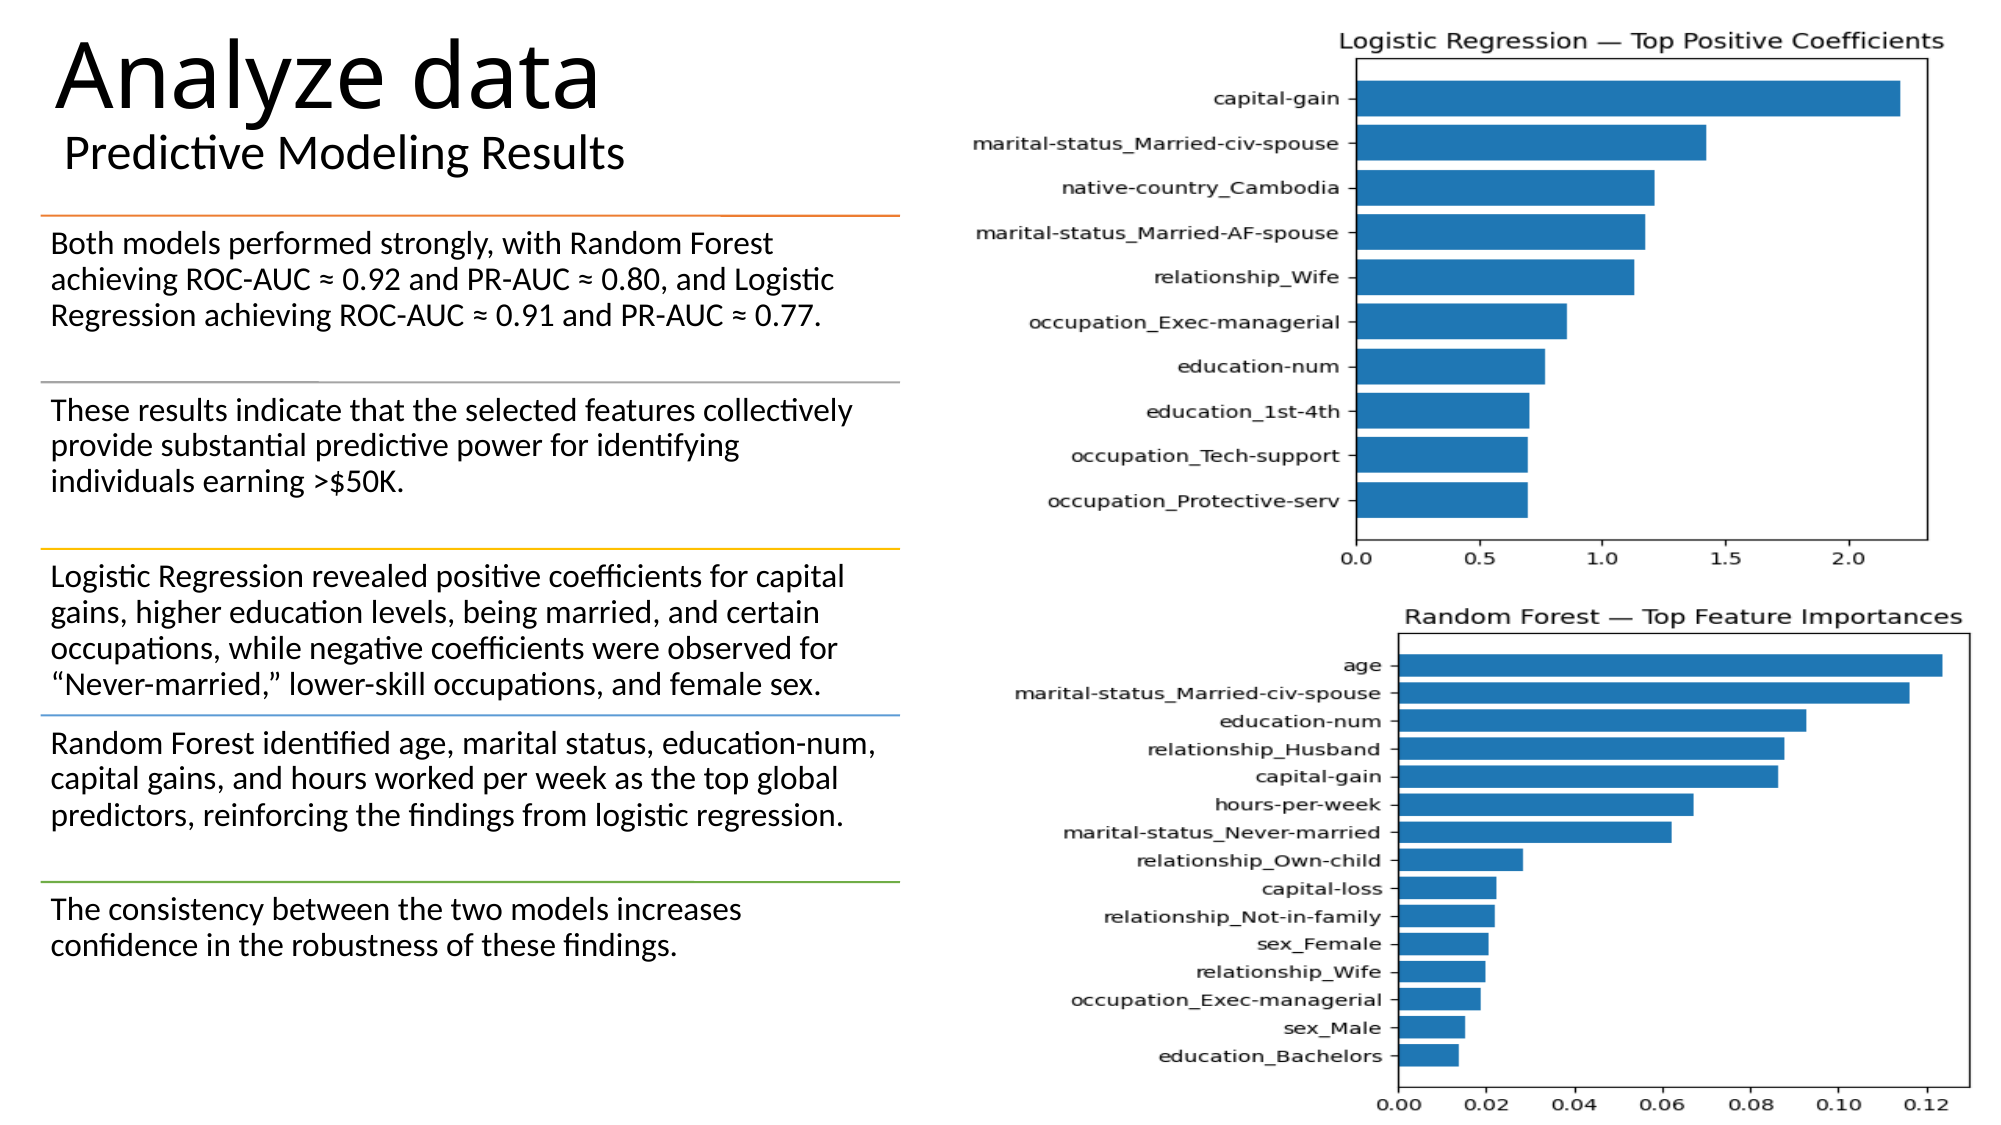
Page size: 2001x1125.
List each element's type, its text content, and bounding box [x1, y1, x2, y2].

title Analyze data [40, 0, 1766, 188]
picture [957, 20, 1960, 580]
text_box Predictive Modeling Results [49, 112, 641, 187]
picture [999, 597, 1985, 1125]
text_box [40, 215, 900, 1049]
